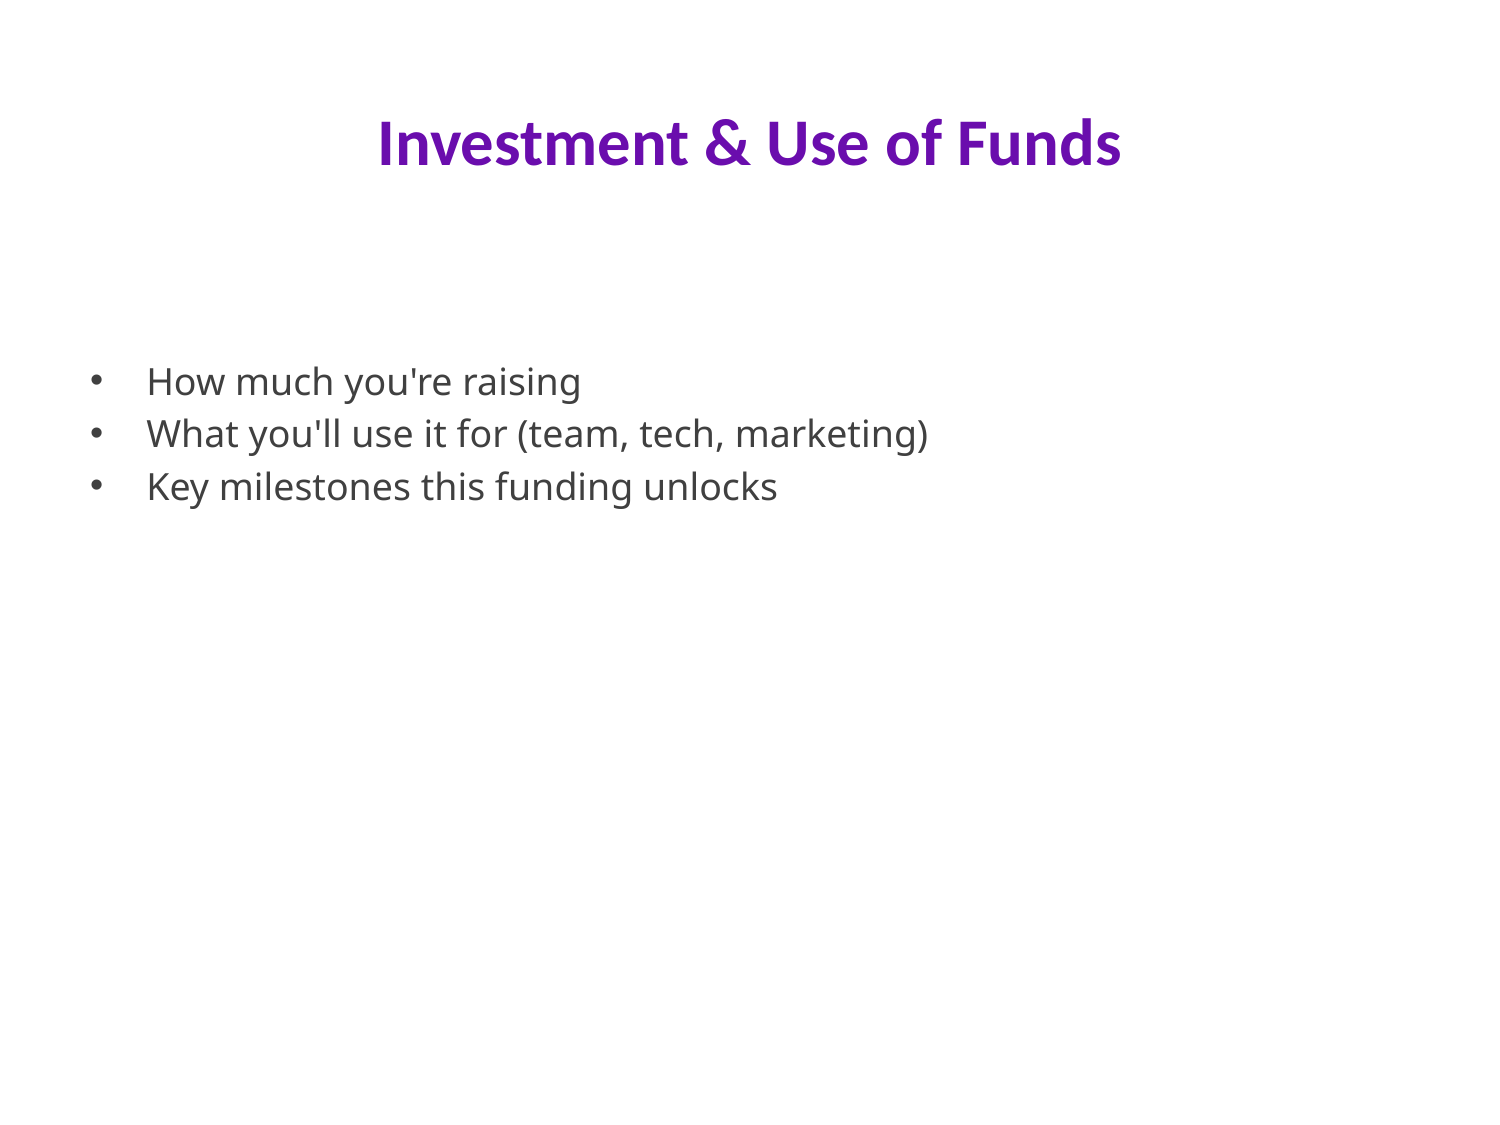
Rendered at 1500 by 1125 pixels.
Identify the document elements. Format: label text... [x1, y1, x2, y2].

list How much you're raising What you'll use it for (team, tech, marketing) Key milestones this funding unlocks [75, 262, 1425, 1005]
title Investment & Use of Funds [75, 45, 1425, 233]
